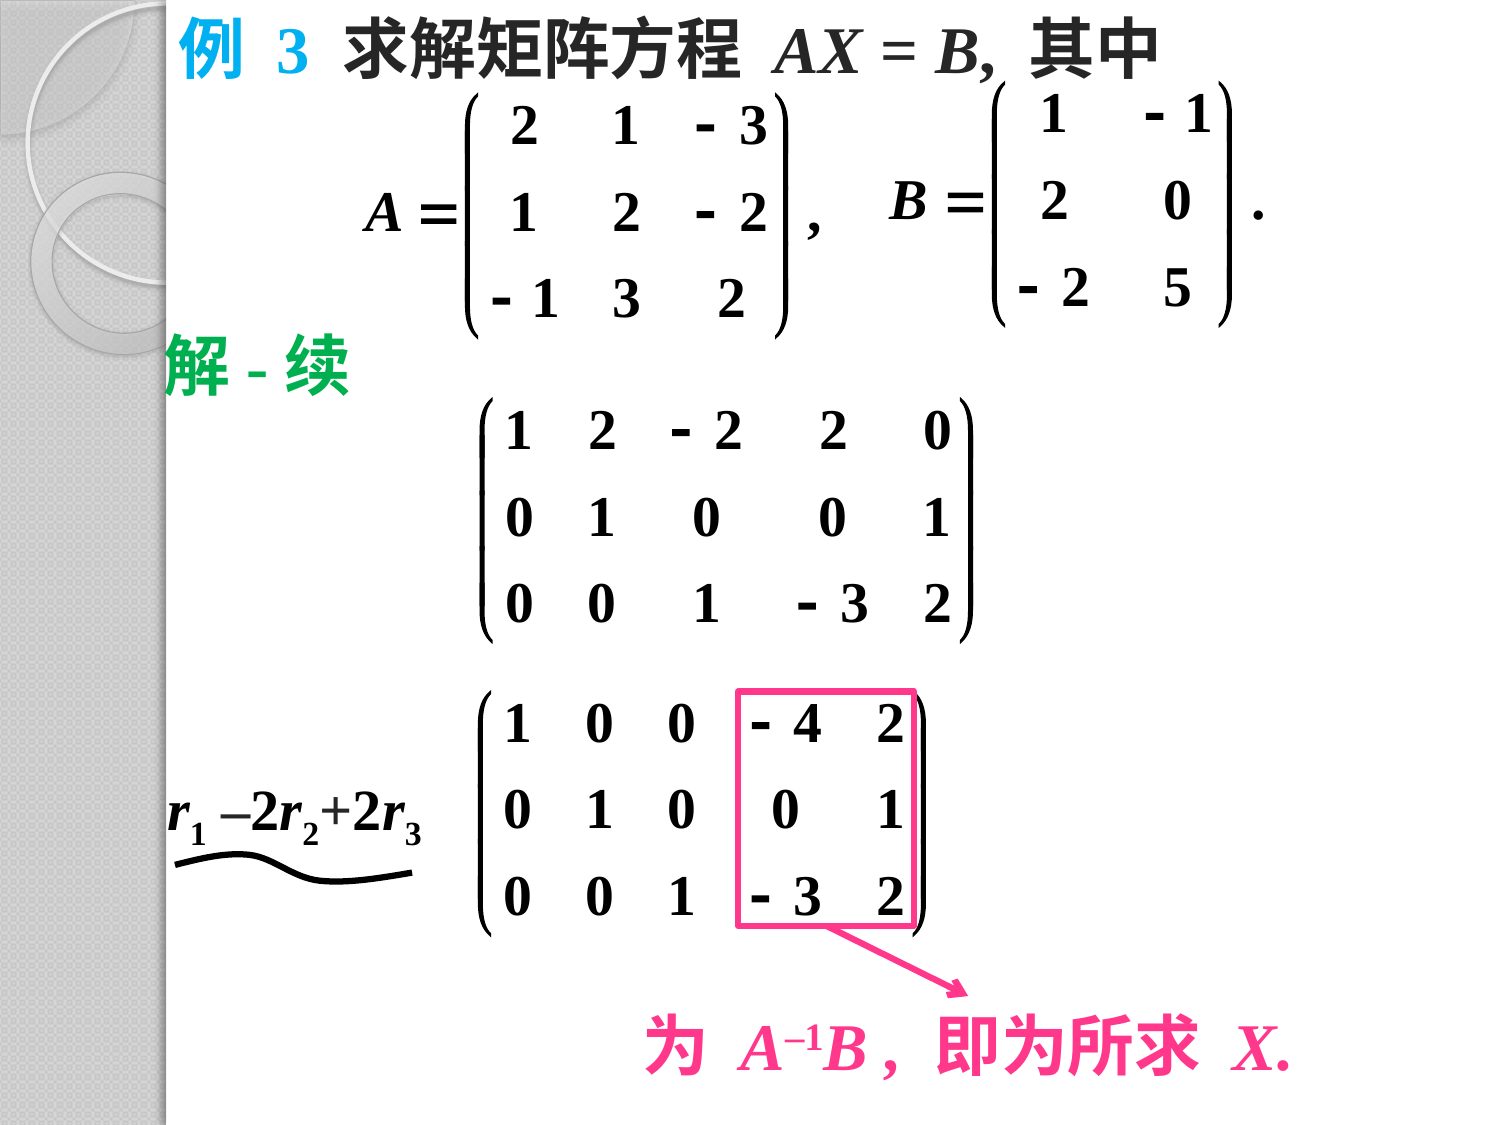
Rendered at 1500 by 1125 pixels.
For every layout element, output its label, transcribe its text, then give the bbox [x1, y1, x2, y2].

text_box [466, 679, 944, 945]
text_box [351, 81, 834, 348]
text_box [861, 889, 933, 1033]
text_box [174, 860, 413, 882]
text_box 例 3 求解矩阵方程 AX = B, 其中 [163, 0, 1243, 95]
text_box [878, 70, 1274, 336]
text_box 解-续 [149, 316, 367, 412]
text_box 为 A–1B , 即为所求 X. [627, 996, 1309, 1091]
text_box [468, 386, 989, 652]
text_box r1 –2r2+2r3 [152, 764, 459, 860]
